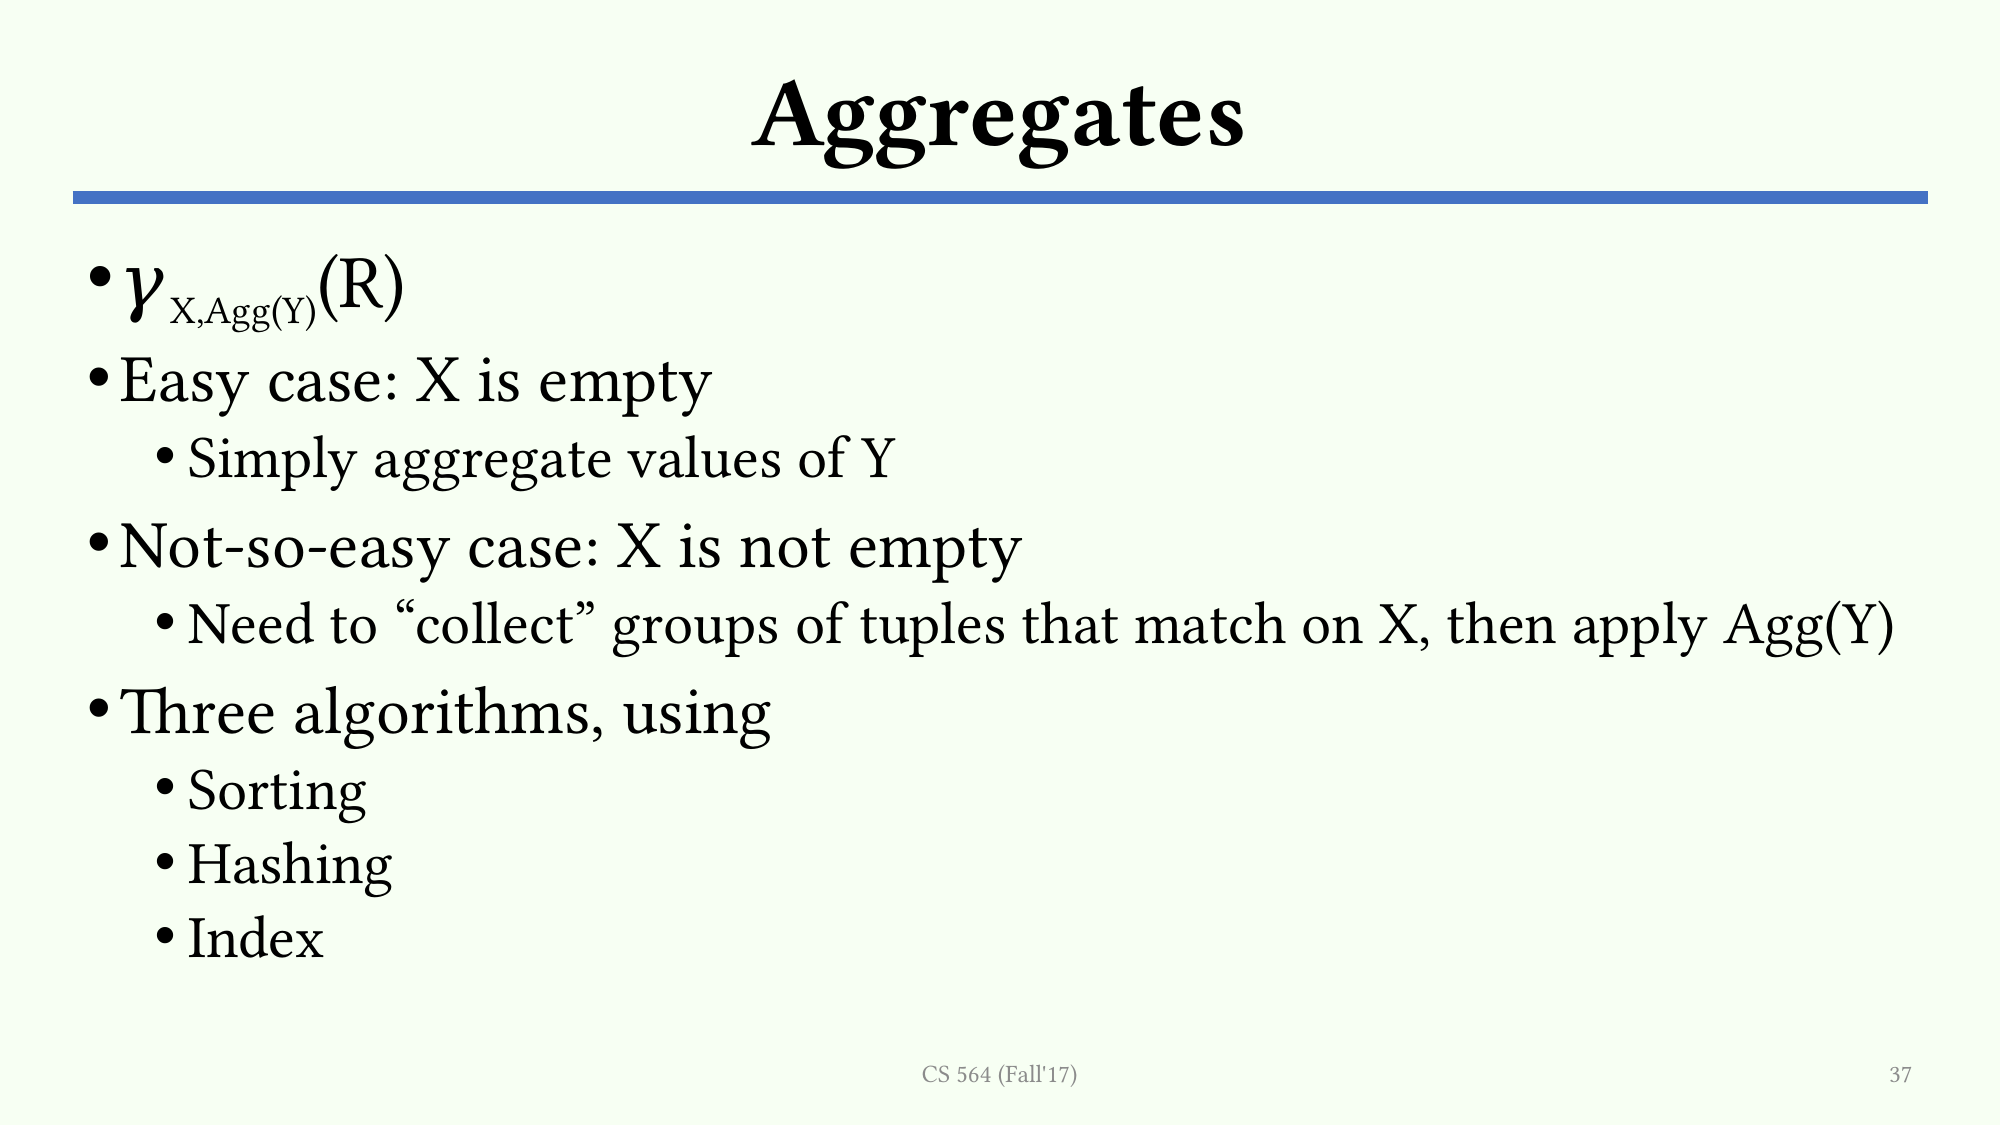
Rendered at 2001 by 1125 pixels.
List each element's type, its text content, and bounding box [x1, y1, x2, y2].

list 𝛾X,Agg(Y)(R) Easy case: X is empty Simply aggregate values of Y Not-so-easy case: X is not empty Need to “collect” groups of tuples that match on X, then apply Agg(Y) Three algorithms, using Sorting Hashing Index [72, 227, 1928, 1043]
footer CS 564 (Fall'17) [662, 1042, 1338, 1103]
title Aggregates [72, 35, 1928, 191]
slide_number 37 [1412, 1042, 1928, 1103]
